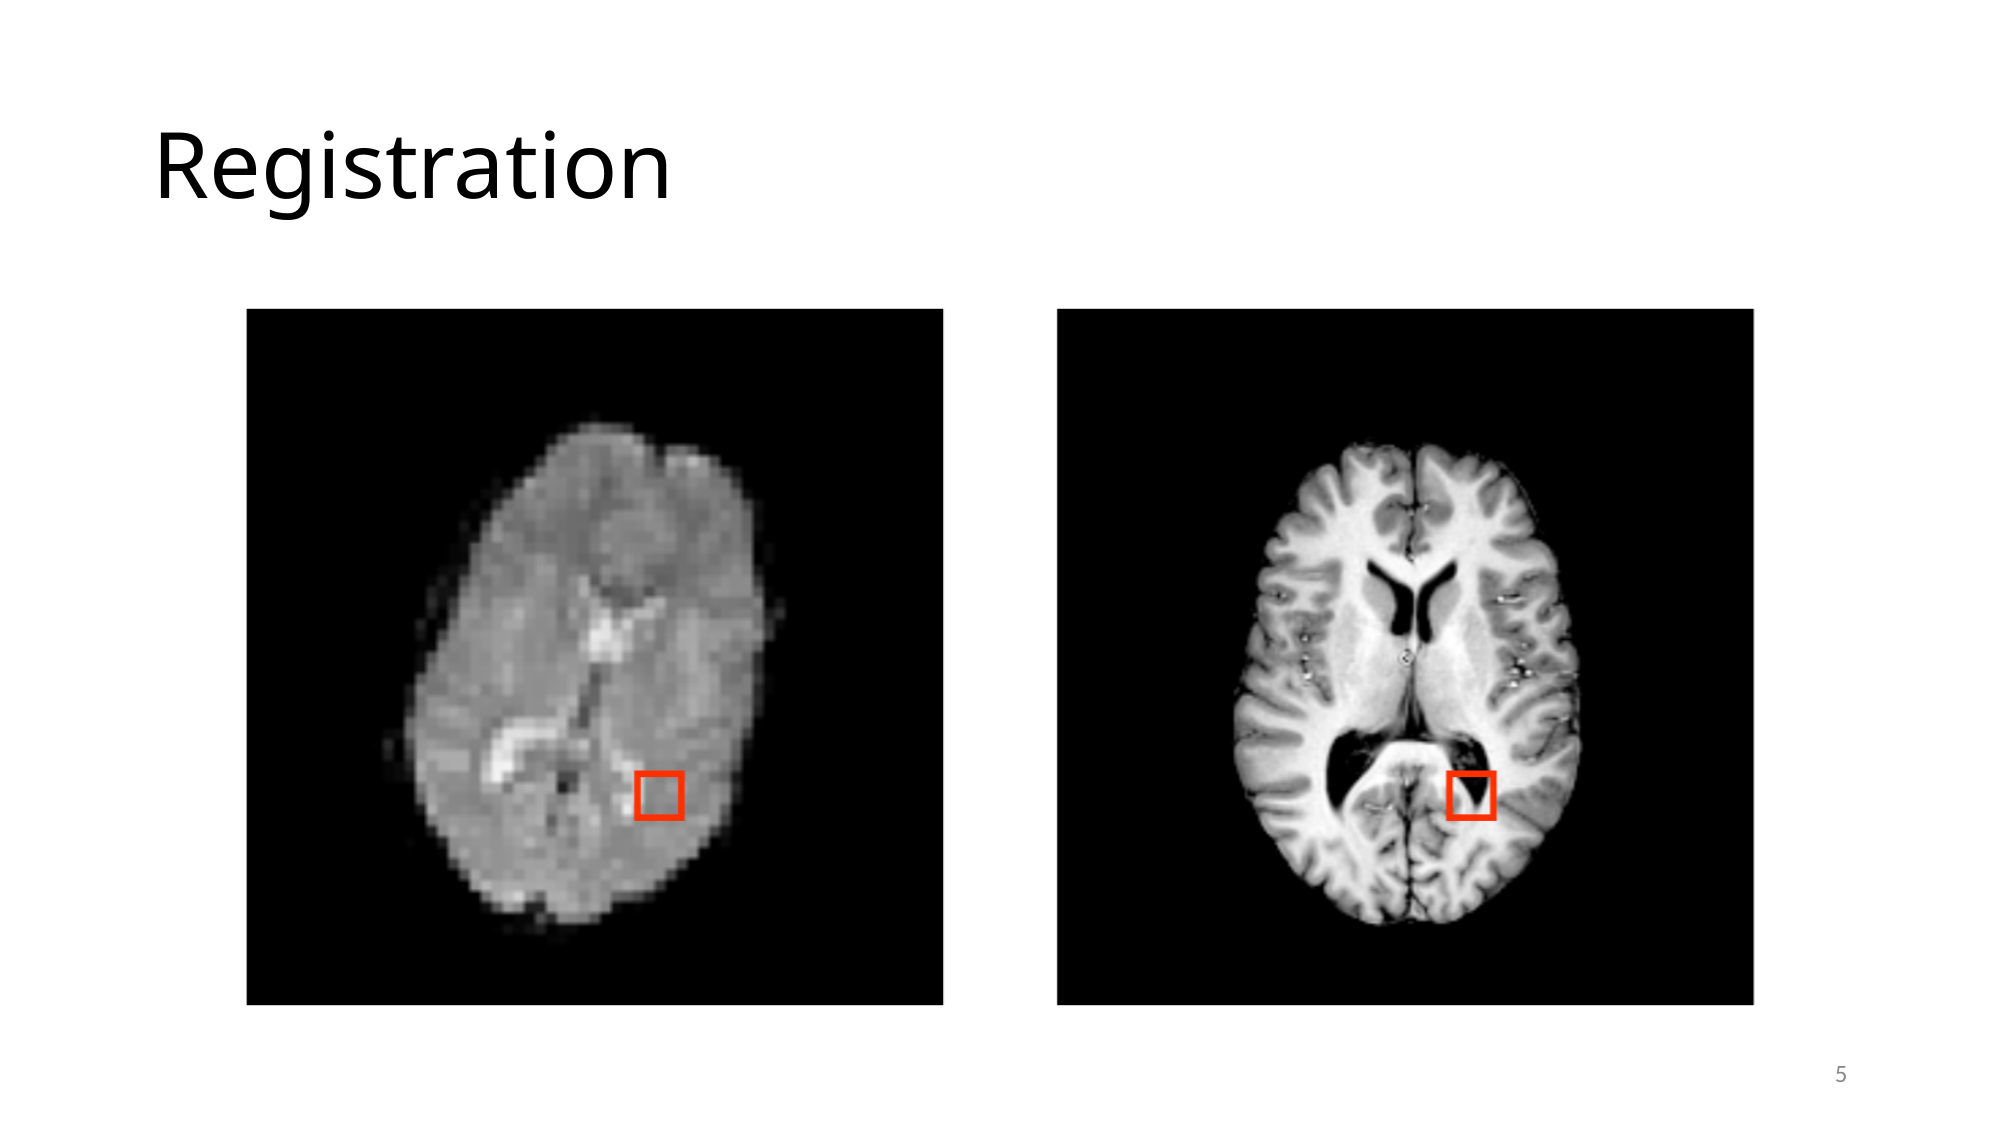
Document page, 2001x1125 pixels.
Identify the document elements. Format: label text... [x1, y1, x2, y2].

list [239, 299, 1761, 1014]
slide_number 5 [1412, 1042, 1863, 1103]
title Registration [137, 59, 1863, 278]
